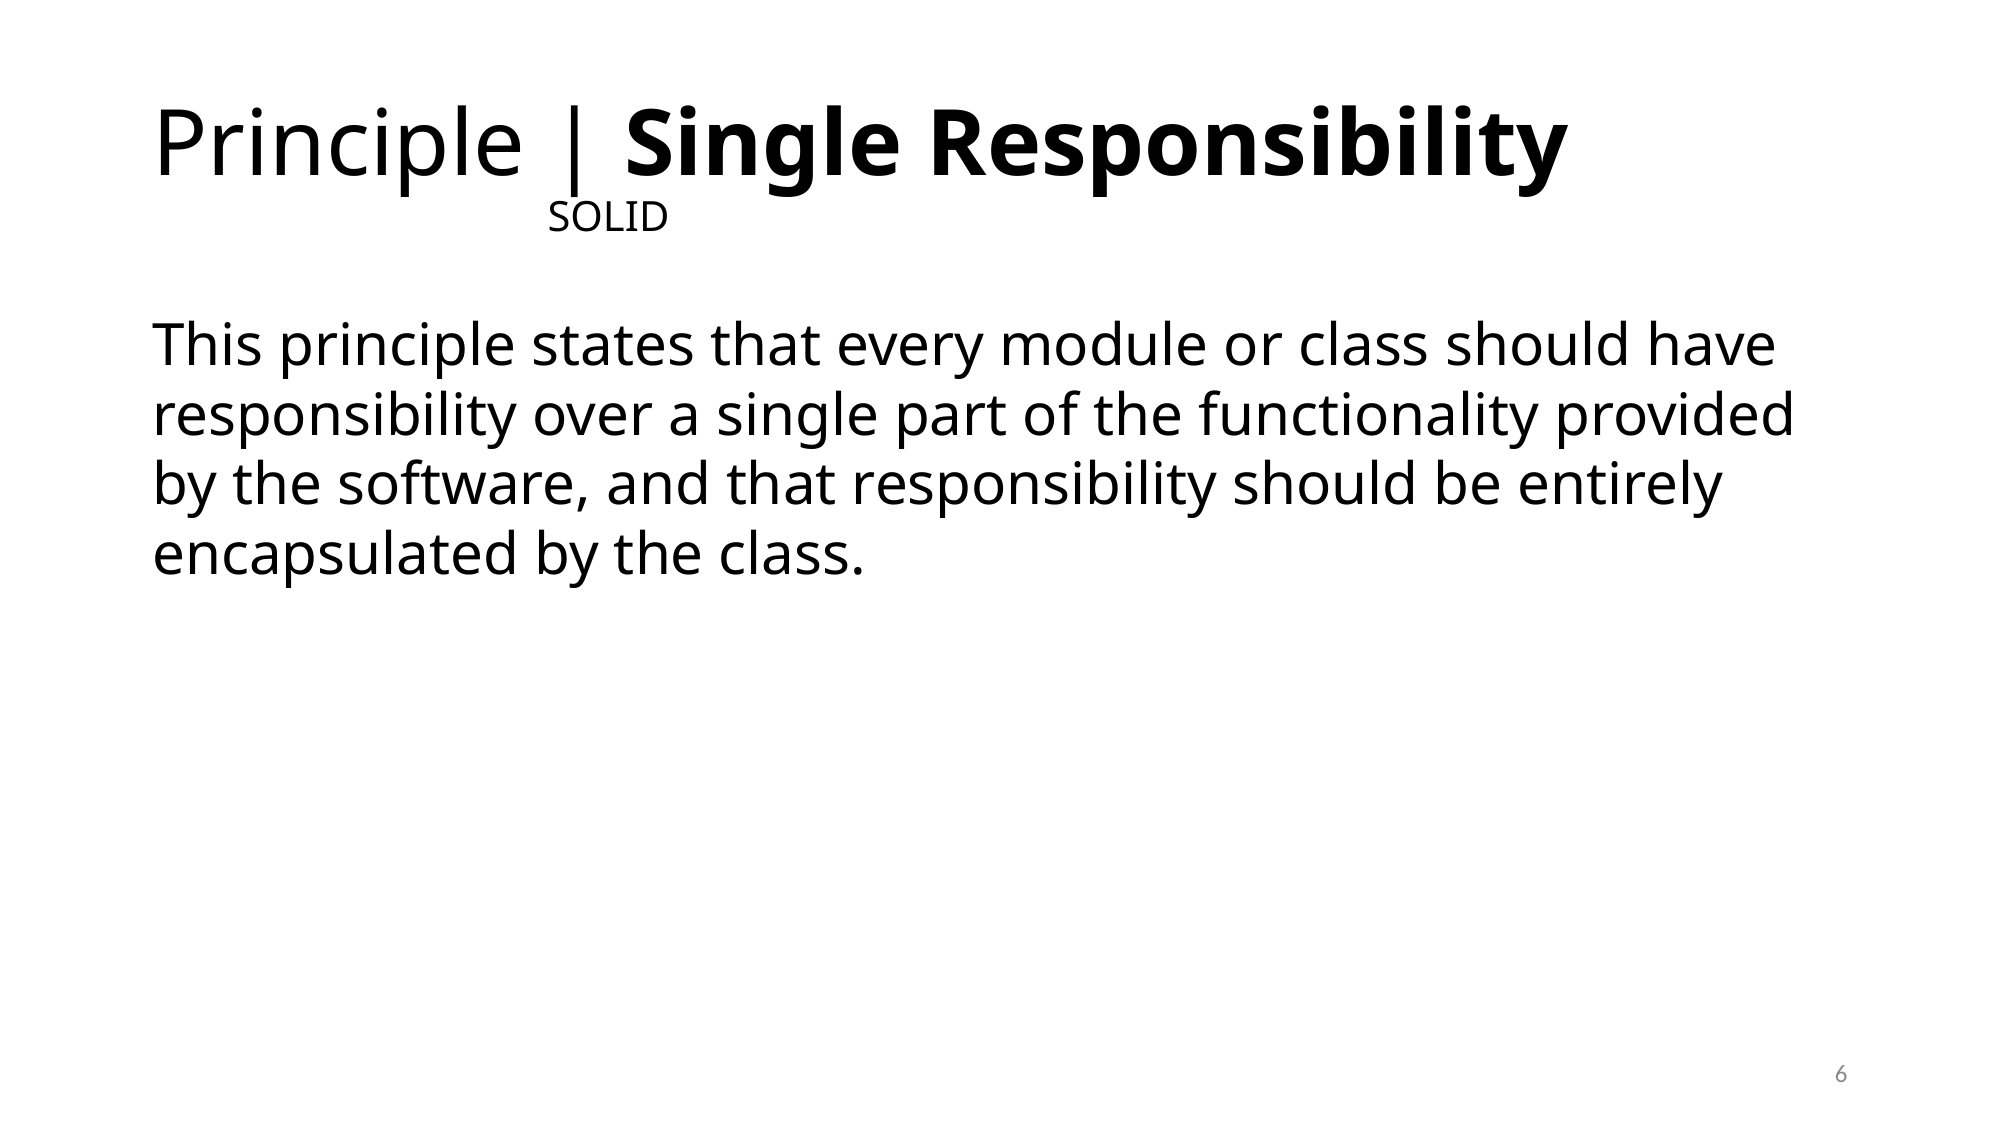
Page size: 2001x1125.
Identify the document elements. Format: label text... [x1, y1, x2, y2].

slide_number 6 [1412, 1042, 1863, 1103]
list This principle states that every module or class should have responsibility over a single part of the functionality provided by the software, and that responsibility should be entirely encapsulated by the class. [137, 299, 1863, 1014]
title Principle | Single Responsibility SOLID [137, 59, 1863, 278]
